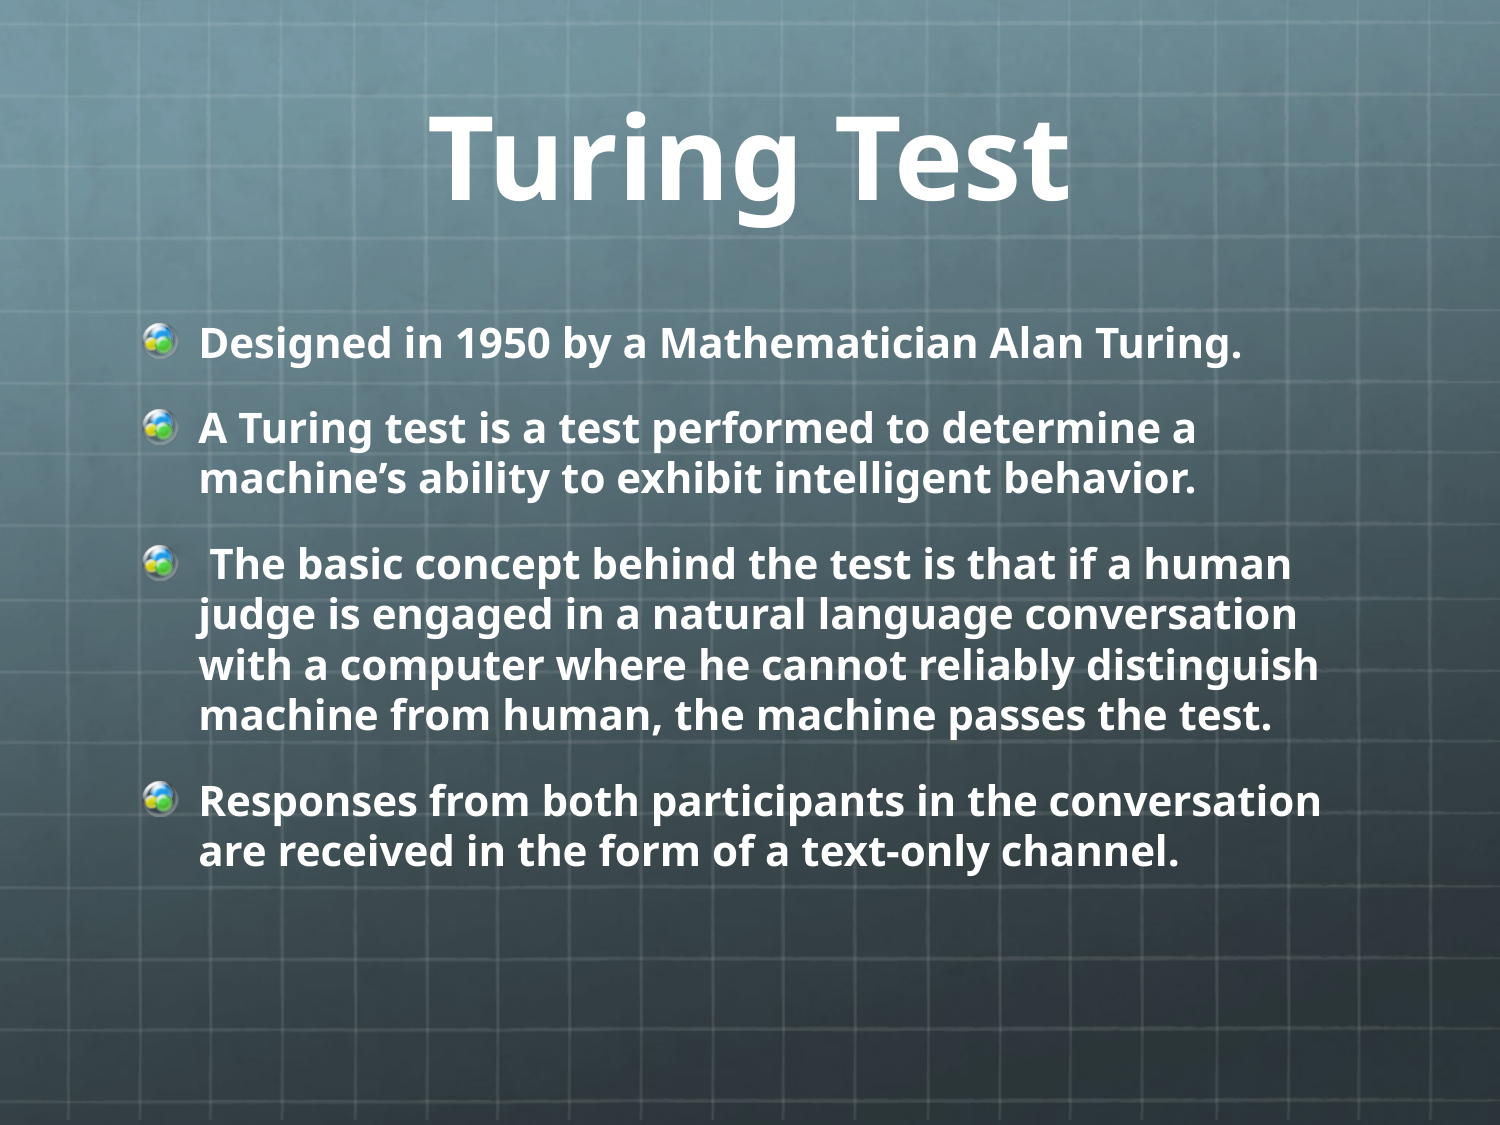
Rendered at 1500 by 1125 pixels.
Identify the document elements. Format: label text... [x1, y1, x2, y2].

list Designed in 1950 by a Mathematician Alan Turing. A Turing test is a test performed to determine a machine’s ability to exhibit intelligent behavior. The basic concept behind the test is that if a human judge is engaged in a natural language conversation with a computer where he cannot reliably distinguish machine from human, the machine passes the test. Responses from both participants in the conversation are received in the form of a text-only channel. [127, 308, 1372, 958]
picture [0, 0, 1500, 1125]
title Turing Test [127, 17, 1372, 289]
